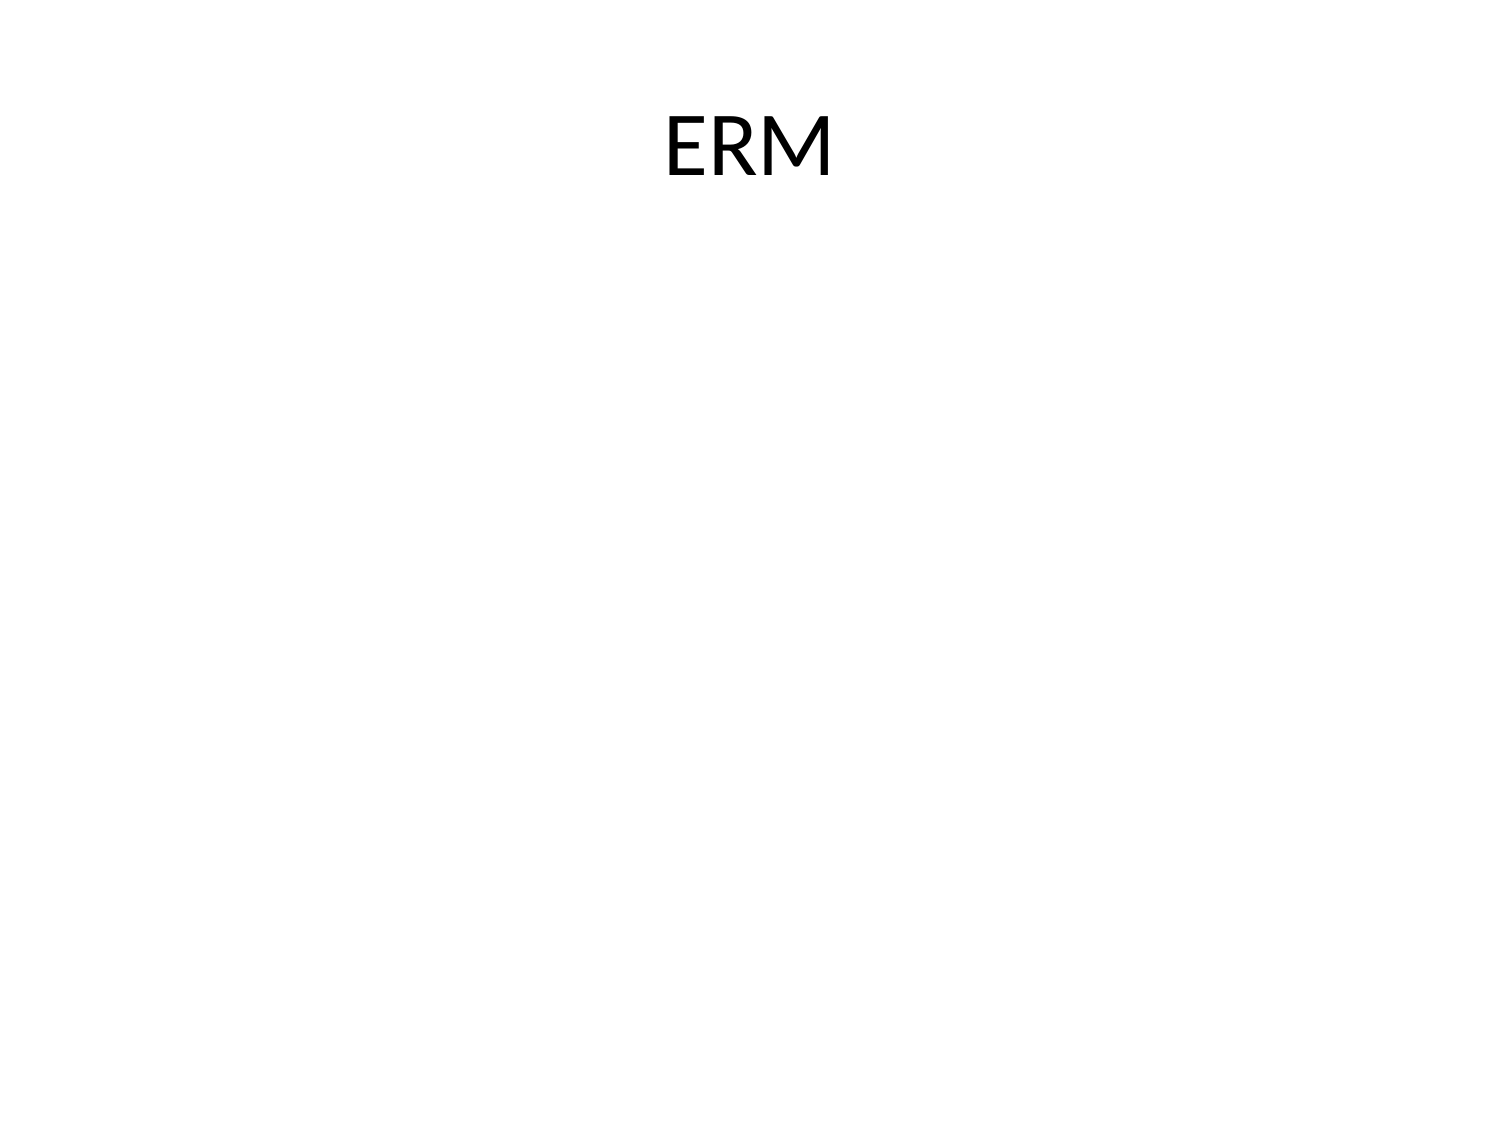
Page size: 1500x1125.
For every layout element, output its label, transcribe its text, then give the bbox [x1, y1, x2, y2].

title ERM [75, 45, 1425, 233]
